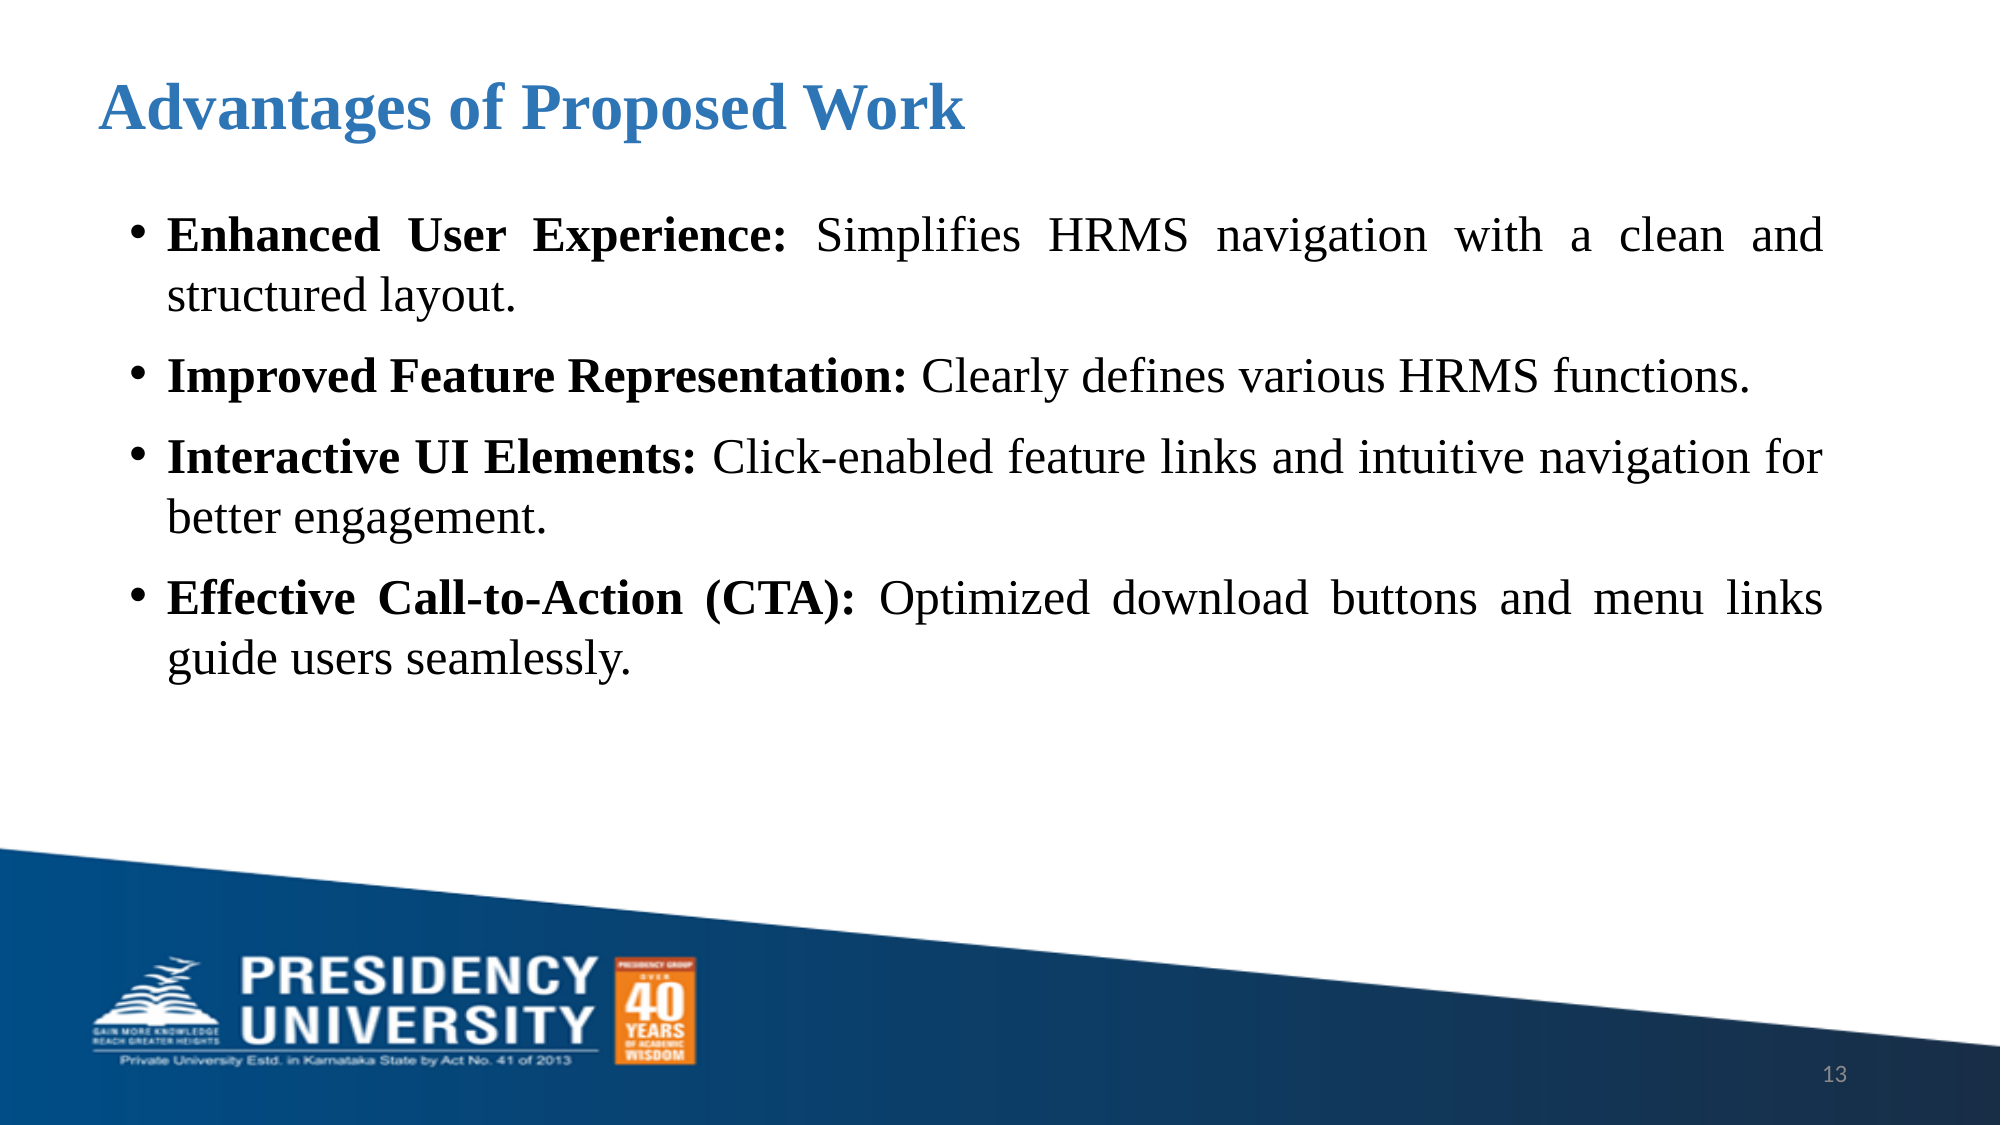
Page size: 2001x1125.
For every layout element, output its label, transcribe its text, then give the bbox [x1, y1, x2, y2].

list Enhanced User Experience: Simplifies HRMS navigation with a clean and structured layout. Improved Feature Representation: Clearly defines various HRMS functions. Interactive UI Elements: Click-enabled feature links and intuitive navigation for better engagement. Effective Call-to-Action (CTA): Optimized download buttons and menu links guide users seamlessly. [114, 194, 1840, 860]
picture [0, 845, 2000, 1125]
title Advantages of Proposed Work [58, 35, 1784, 171]
slide_number 13 [1412, 1042, 1863, 1103]
